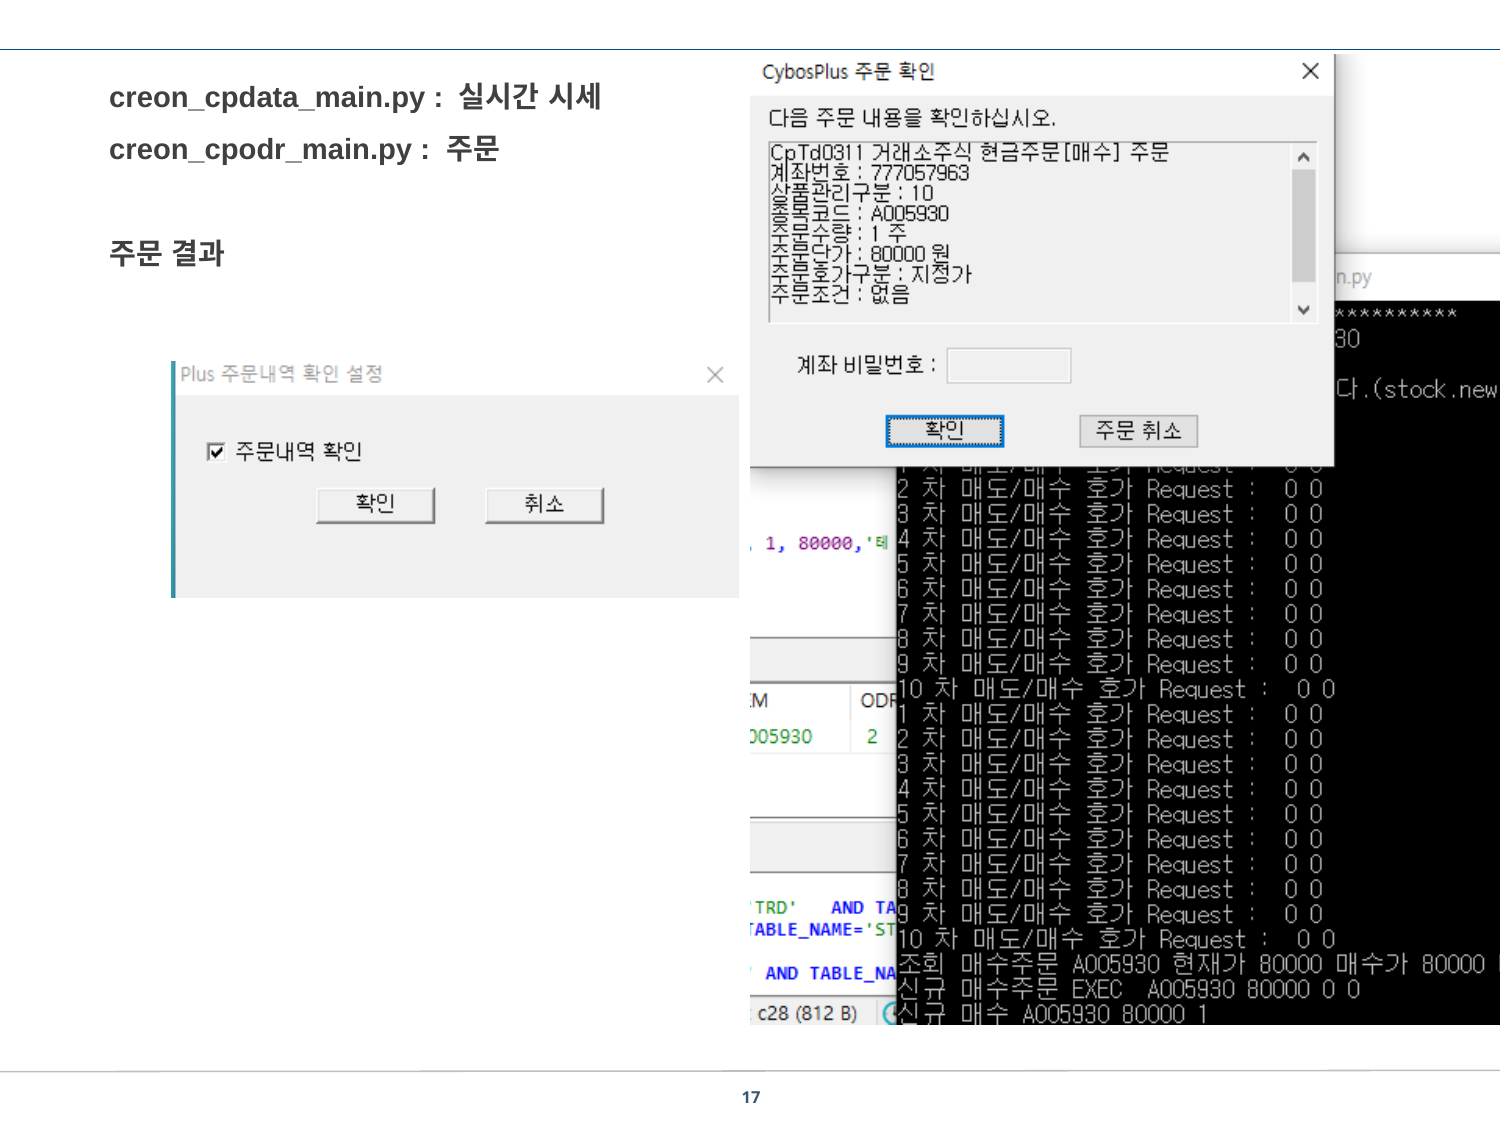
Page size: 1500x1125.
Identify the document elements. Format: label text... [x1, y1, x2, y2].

picture [749, 54, 1500, 1026]
text_box creon_cpdata_main.py : 실시간 시세 creon_cpodr_main.py : 주문 주문 결과 [94, 53, 748, 140]
picture [170, 361, 739, 598]
